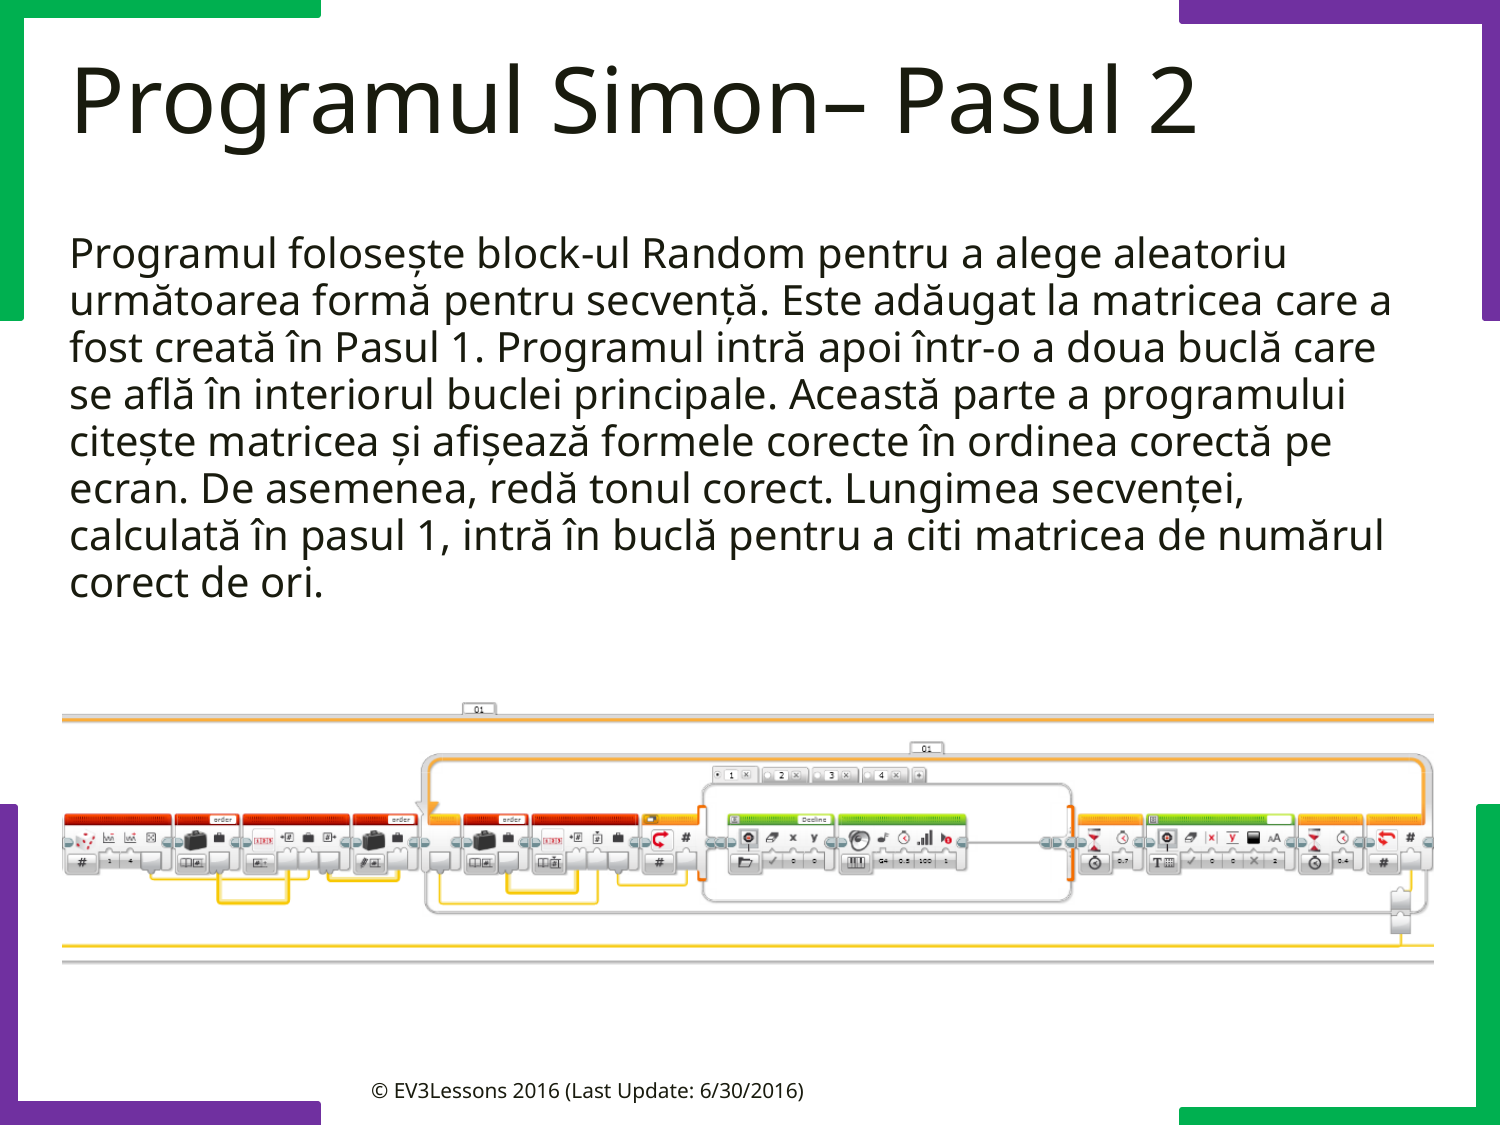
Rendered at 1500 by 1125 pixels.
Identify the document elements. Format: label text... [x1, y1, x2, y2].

footer © EV3Lessons 2016 (Last Update: 6/30/2016) [355, 1058, 1129, 1125]
text_box Programul folosește block-ul Random pentru a alege aleatoriu următoarea formă pentru secvență. Este adăugat la matricea care a fost creată în Pasul 1. Programul intră apoi într-o a doua buclă care se află în interiorul buclei principale. Această parte a programului citește matricea și afișează formele corecte în ordinea corectă pe ecran. De asemenea, redă tonul corect. Lungimea secvenței, calculată în pasul 1, intră în buclă pentru a citi matricea de numărul corect de ori. [54, 222, 1442, 1024]
picture [62, 698, 1434, 968]
title Programul Simon– Pasul 2 [54, 47, 1442, 185]
